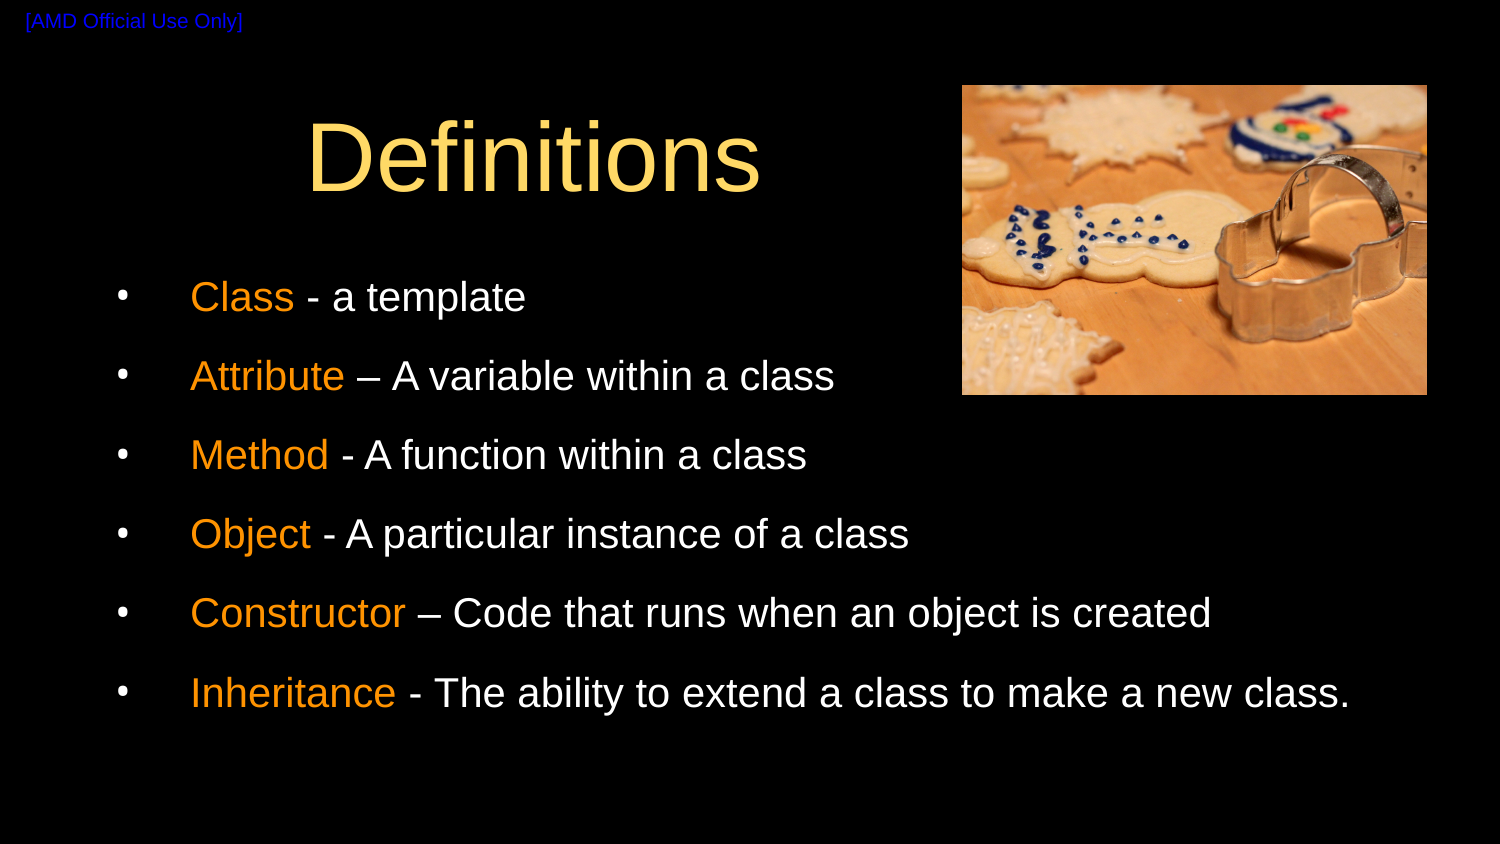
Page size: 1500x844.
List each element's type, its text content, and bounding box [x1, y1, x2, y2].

title Definitions [106, 70, 963, 235]
picture [962, 85, 1428, 396]
list Class - a template Attribute – A variable within a class Method - A function within a class Object - A particular instance of a class Constructor – Code that runs when an object is created Inheritance - The ability to extend a class to make a new class. [106, 266, 1393, 744]
